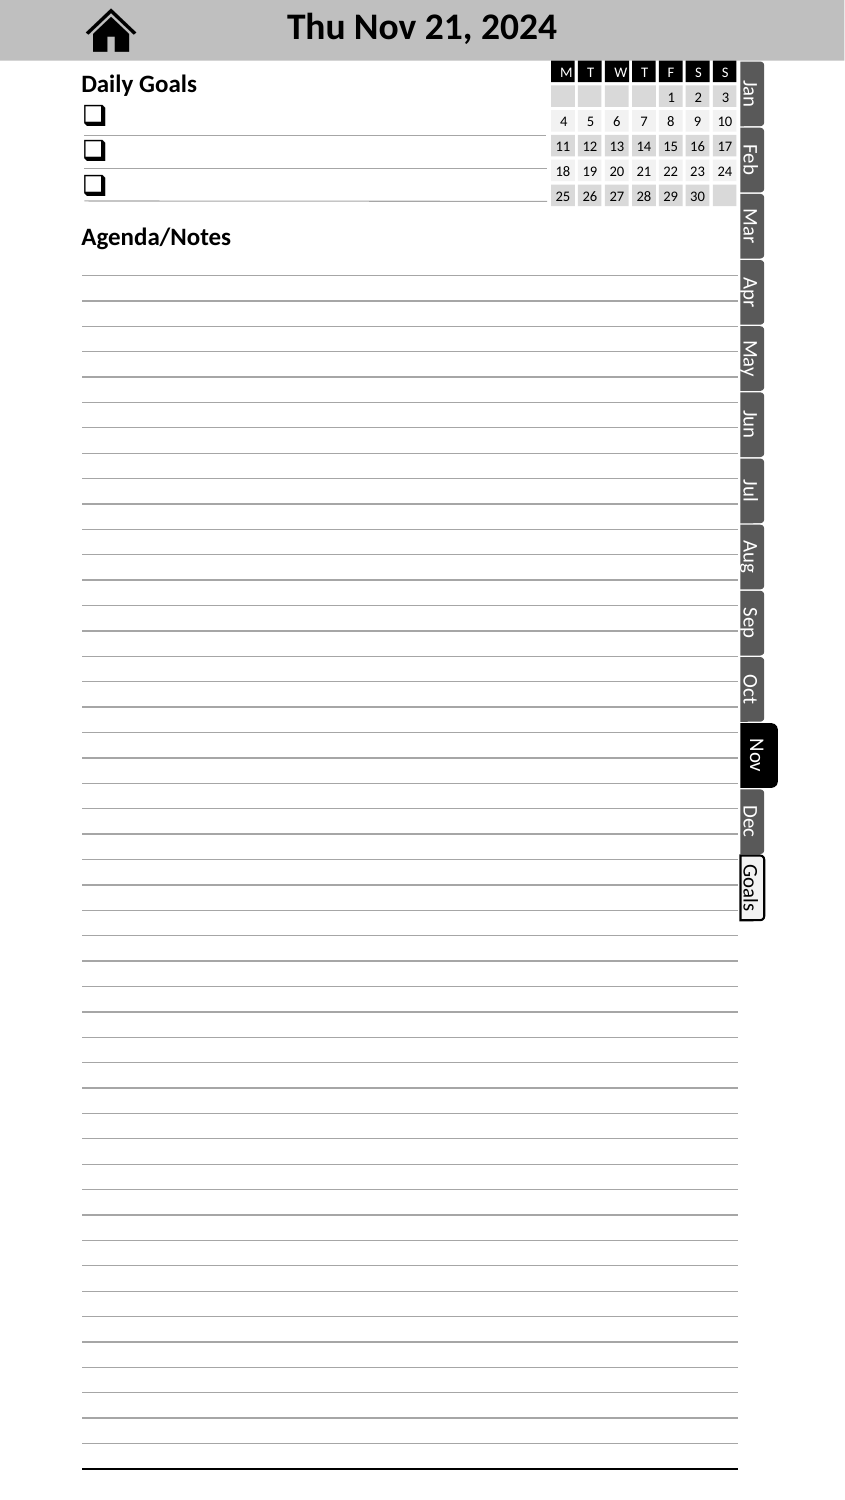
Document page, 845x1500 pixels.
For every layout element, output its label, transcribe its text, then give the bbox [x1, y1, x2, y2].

picture [82, 1, 140, 59]
list Thu Nov 21, 2024 [190, 0, 655, 61]
